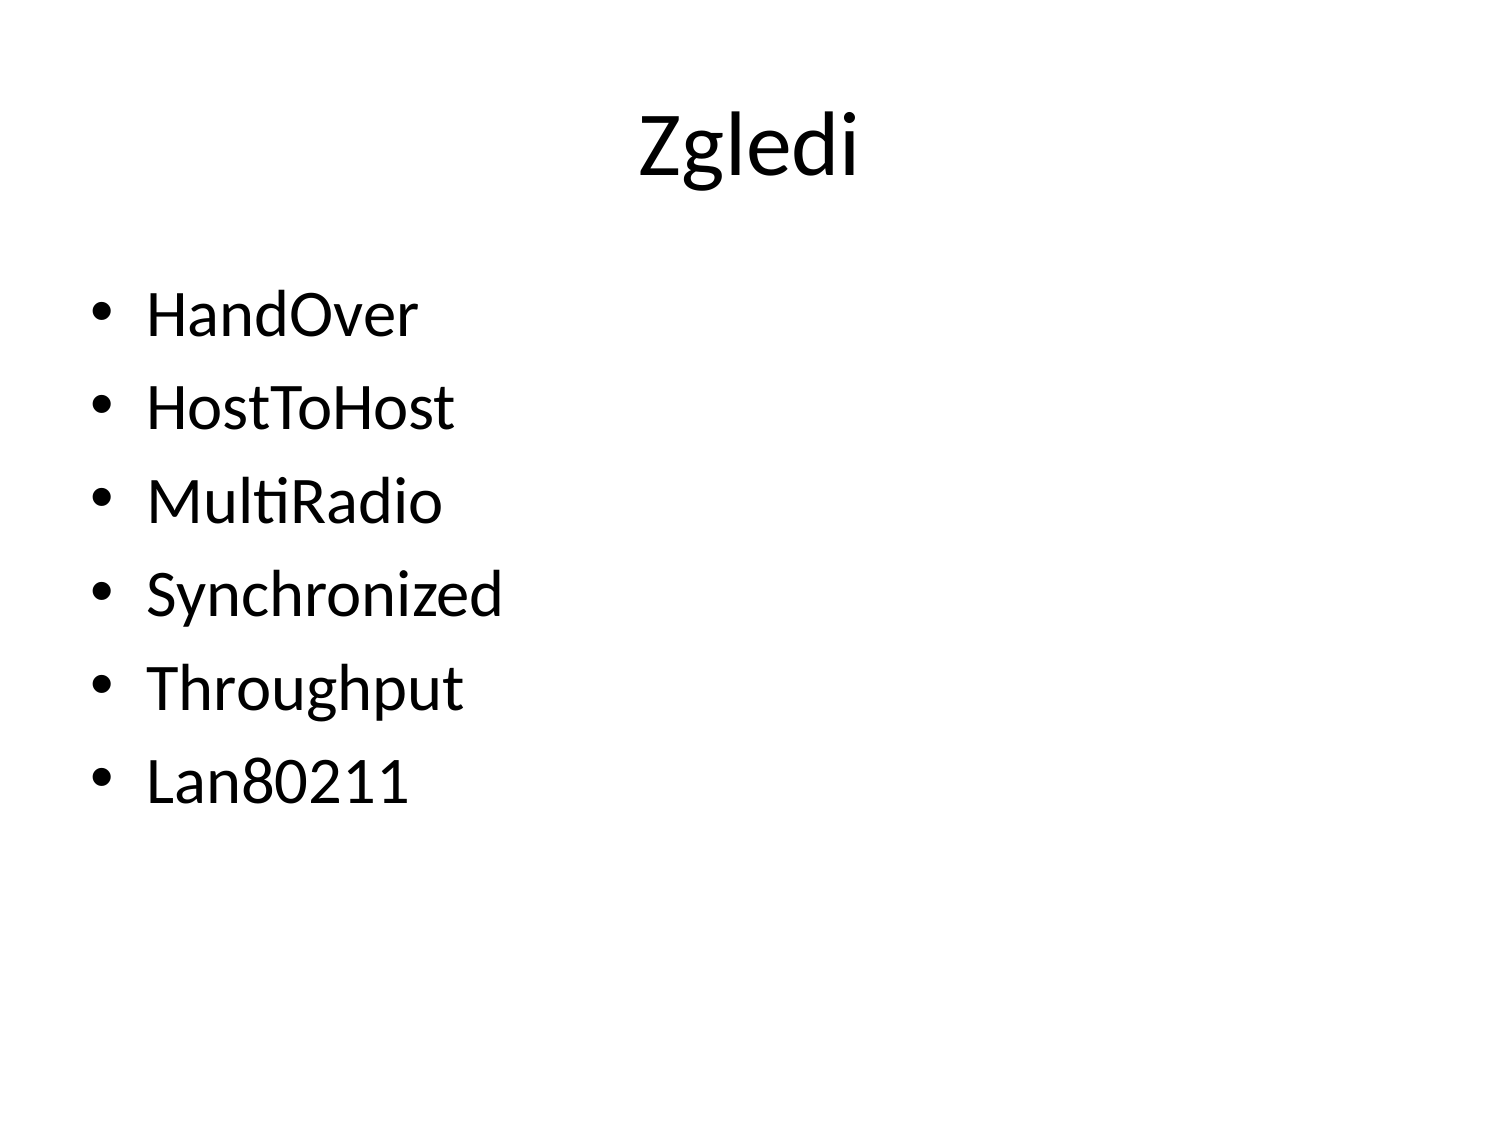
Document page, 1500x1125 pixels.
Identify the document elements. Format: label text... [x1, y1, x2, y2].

title Zgledi [75, 45, 1425, 233]
list HandOver HostToHost MultiRadio Synchronized Throughput Lan80211 [75, 262, 1425, 1005]
